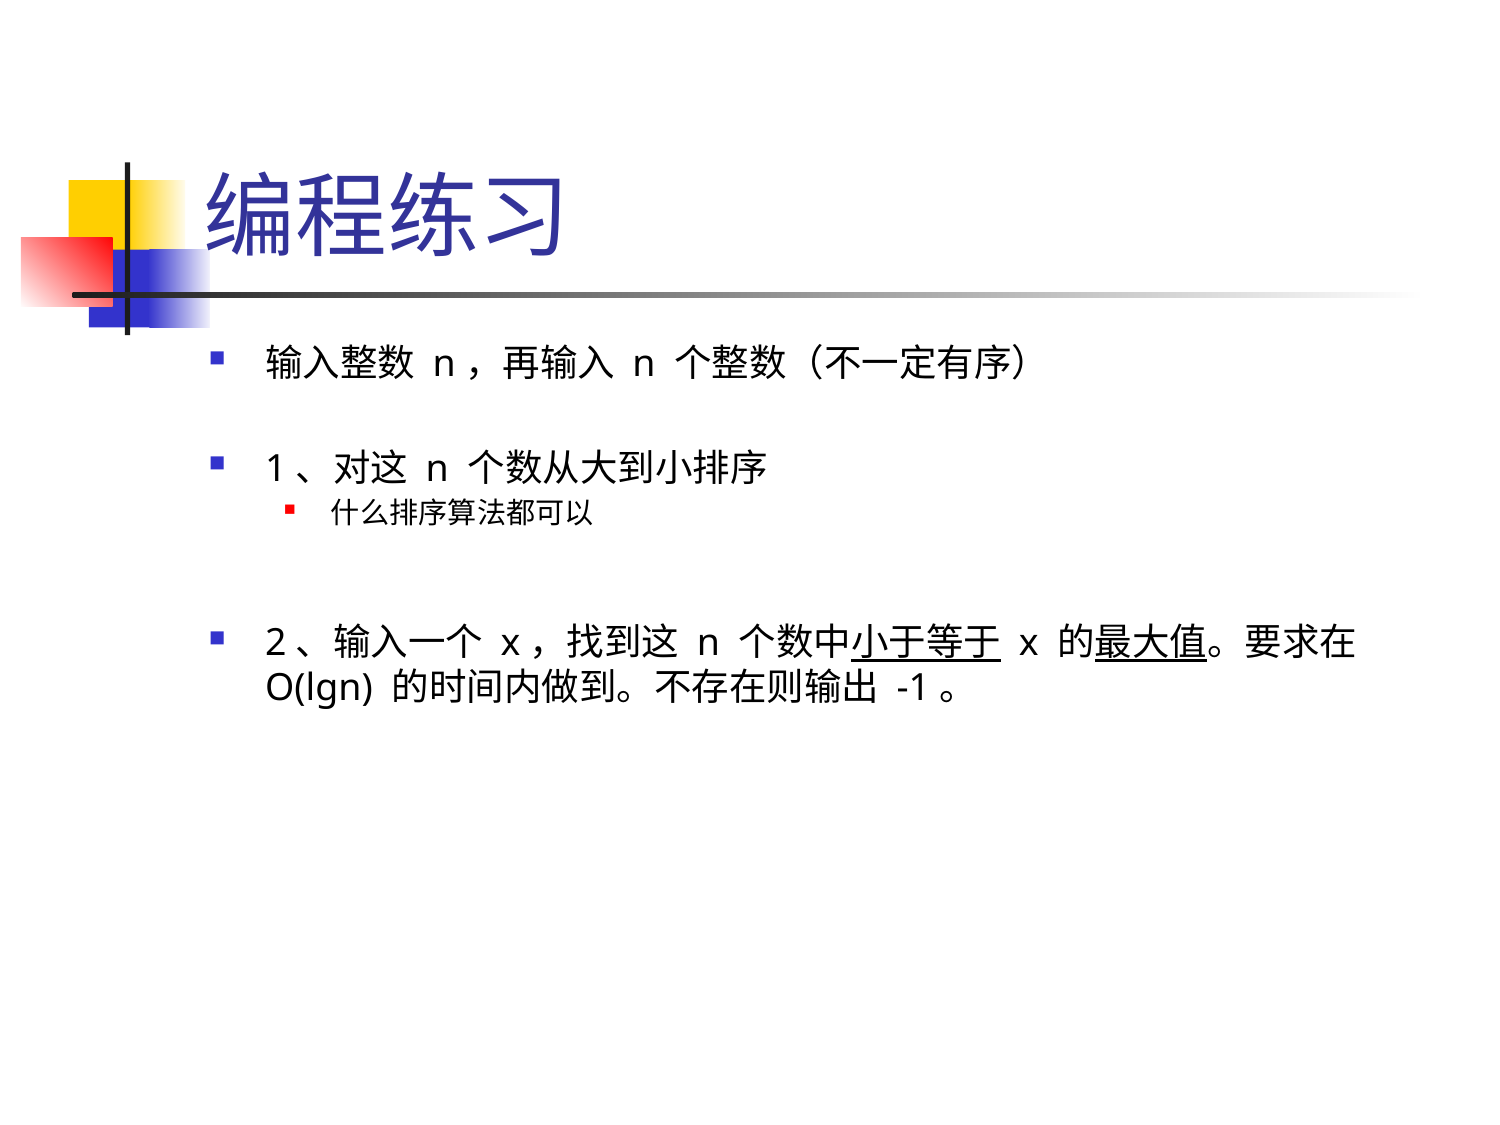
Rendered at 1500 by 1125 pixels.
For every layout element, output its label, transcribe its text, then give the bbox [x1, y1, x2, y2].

list 输入整数 n，再输入 n 个整数（不一定有序） 1、对这 n 个数从大到小排序 什么排序算法都可以 2、输入一个 x，找到这 n 个数中小于等于 x 的最大值。要求在 O(lgn) 的时间内做到。不存在则输出 -1。 [193, 330, 1470, 1007]
title 编程练习 [188, 34, 1468, 276]
